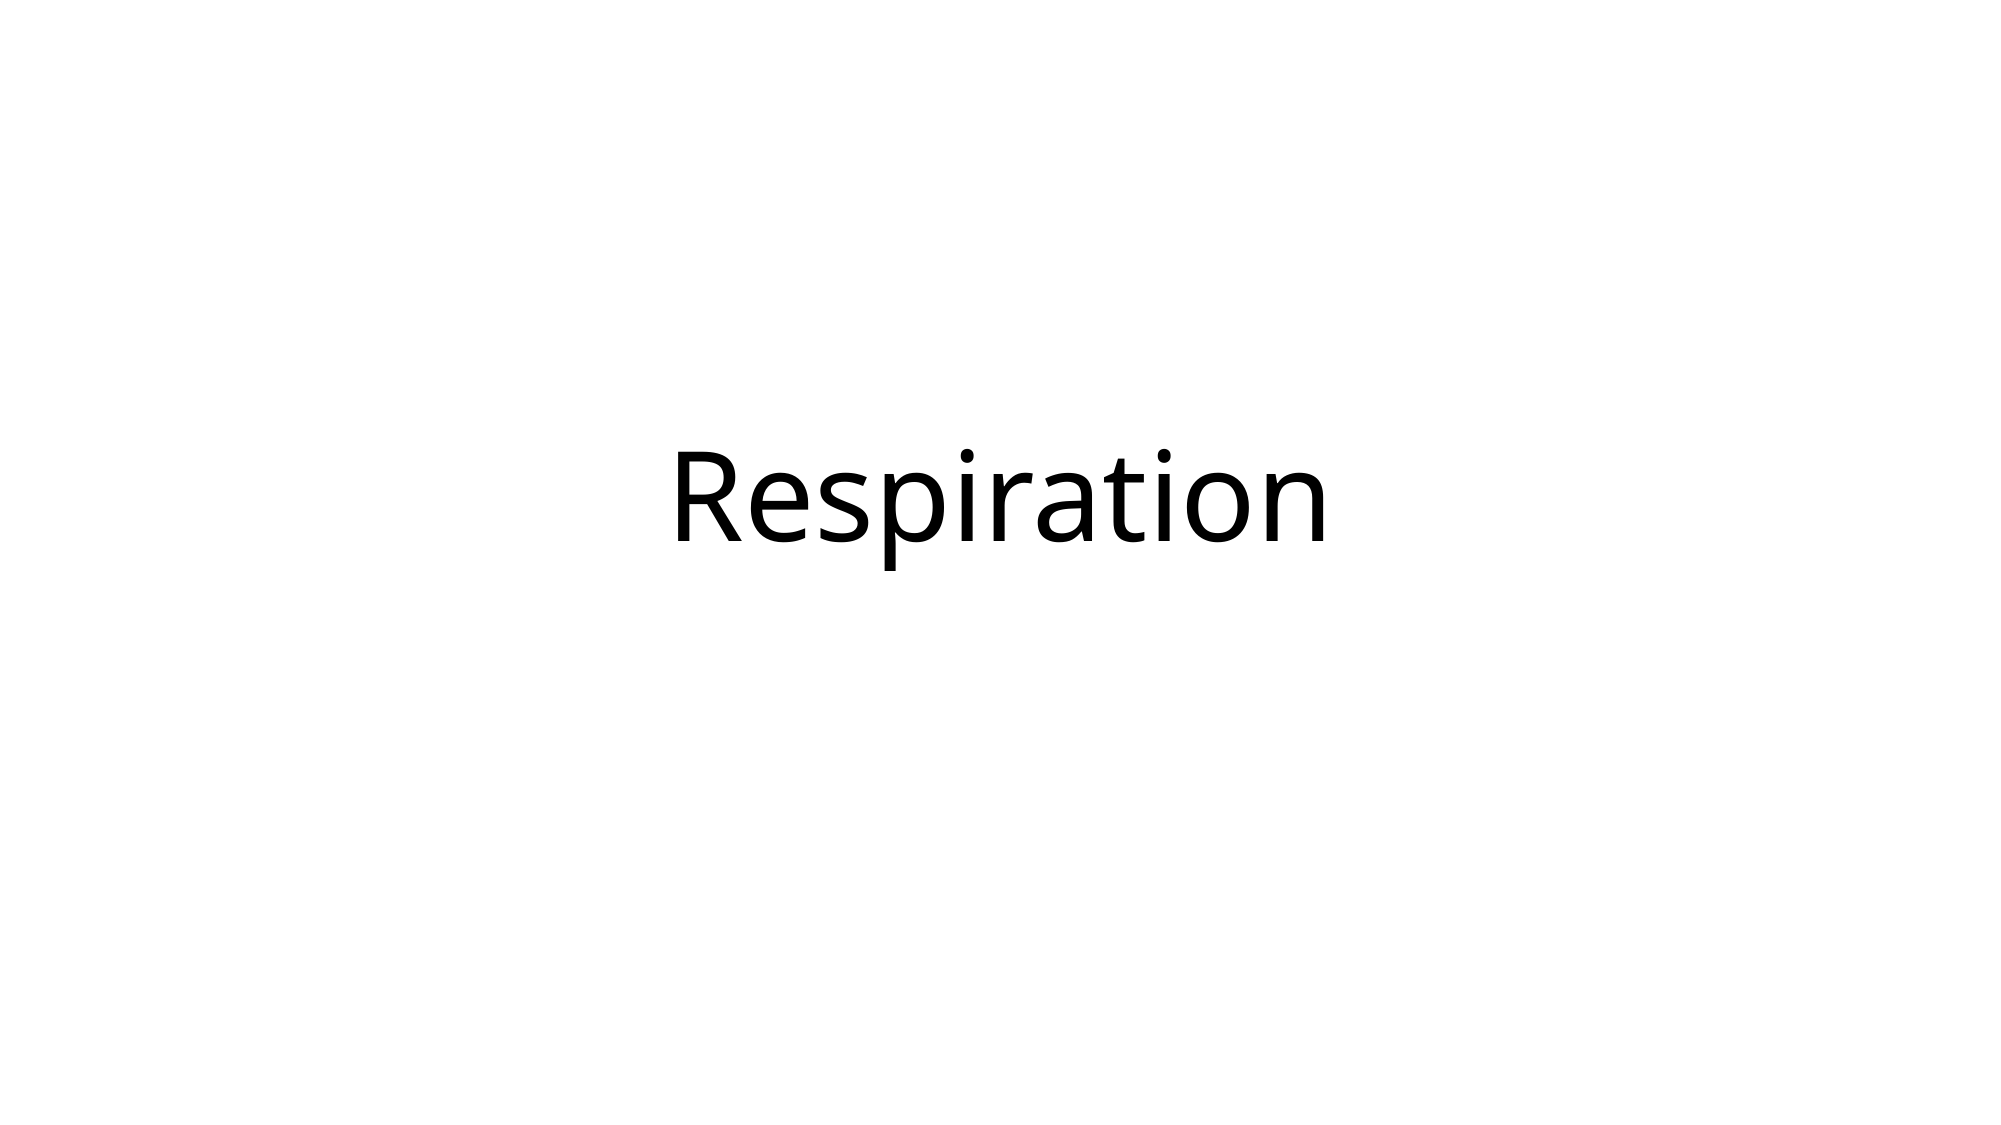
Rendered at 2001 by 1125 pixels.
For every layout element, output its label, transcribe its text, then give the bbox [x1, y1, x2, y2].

title Respiration [249, 184, 1750, 576]
